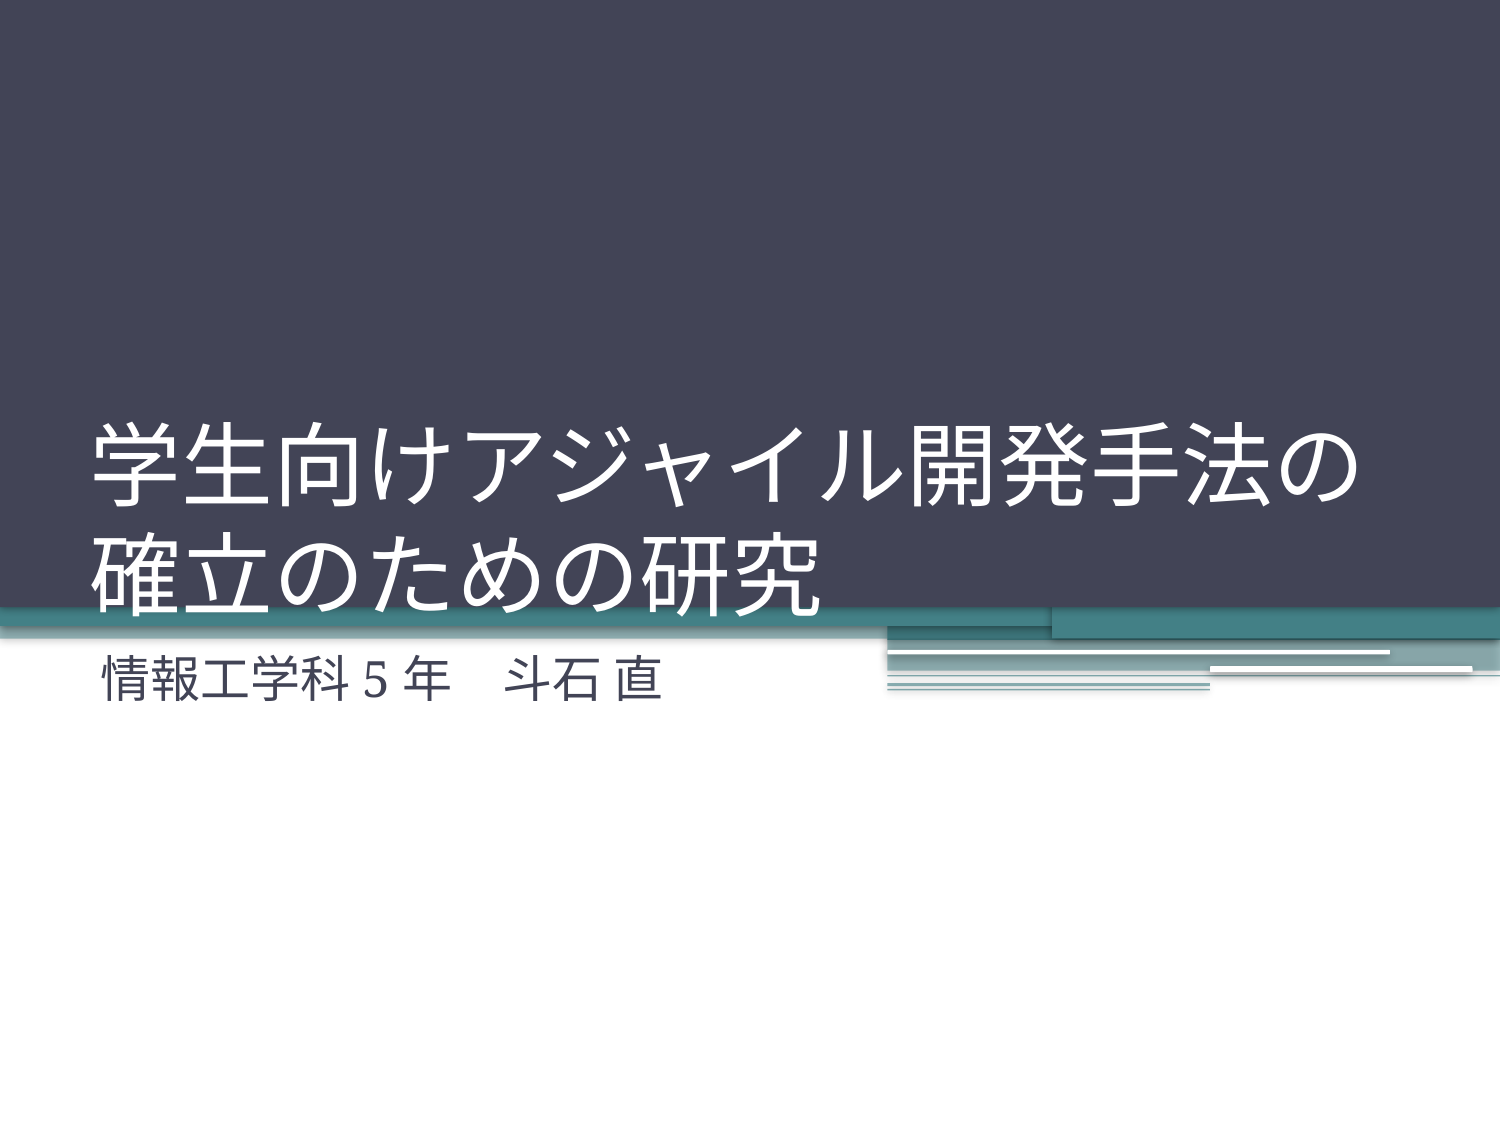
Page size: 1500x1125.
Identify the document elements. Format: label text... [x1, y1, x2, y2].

title 学生向けアジャイル開発手法の確立のための研究 [75, 394, 1463, 636]
subtitle 情報工学科5年 斗石 直 [75, 639, 888, 928]
